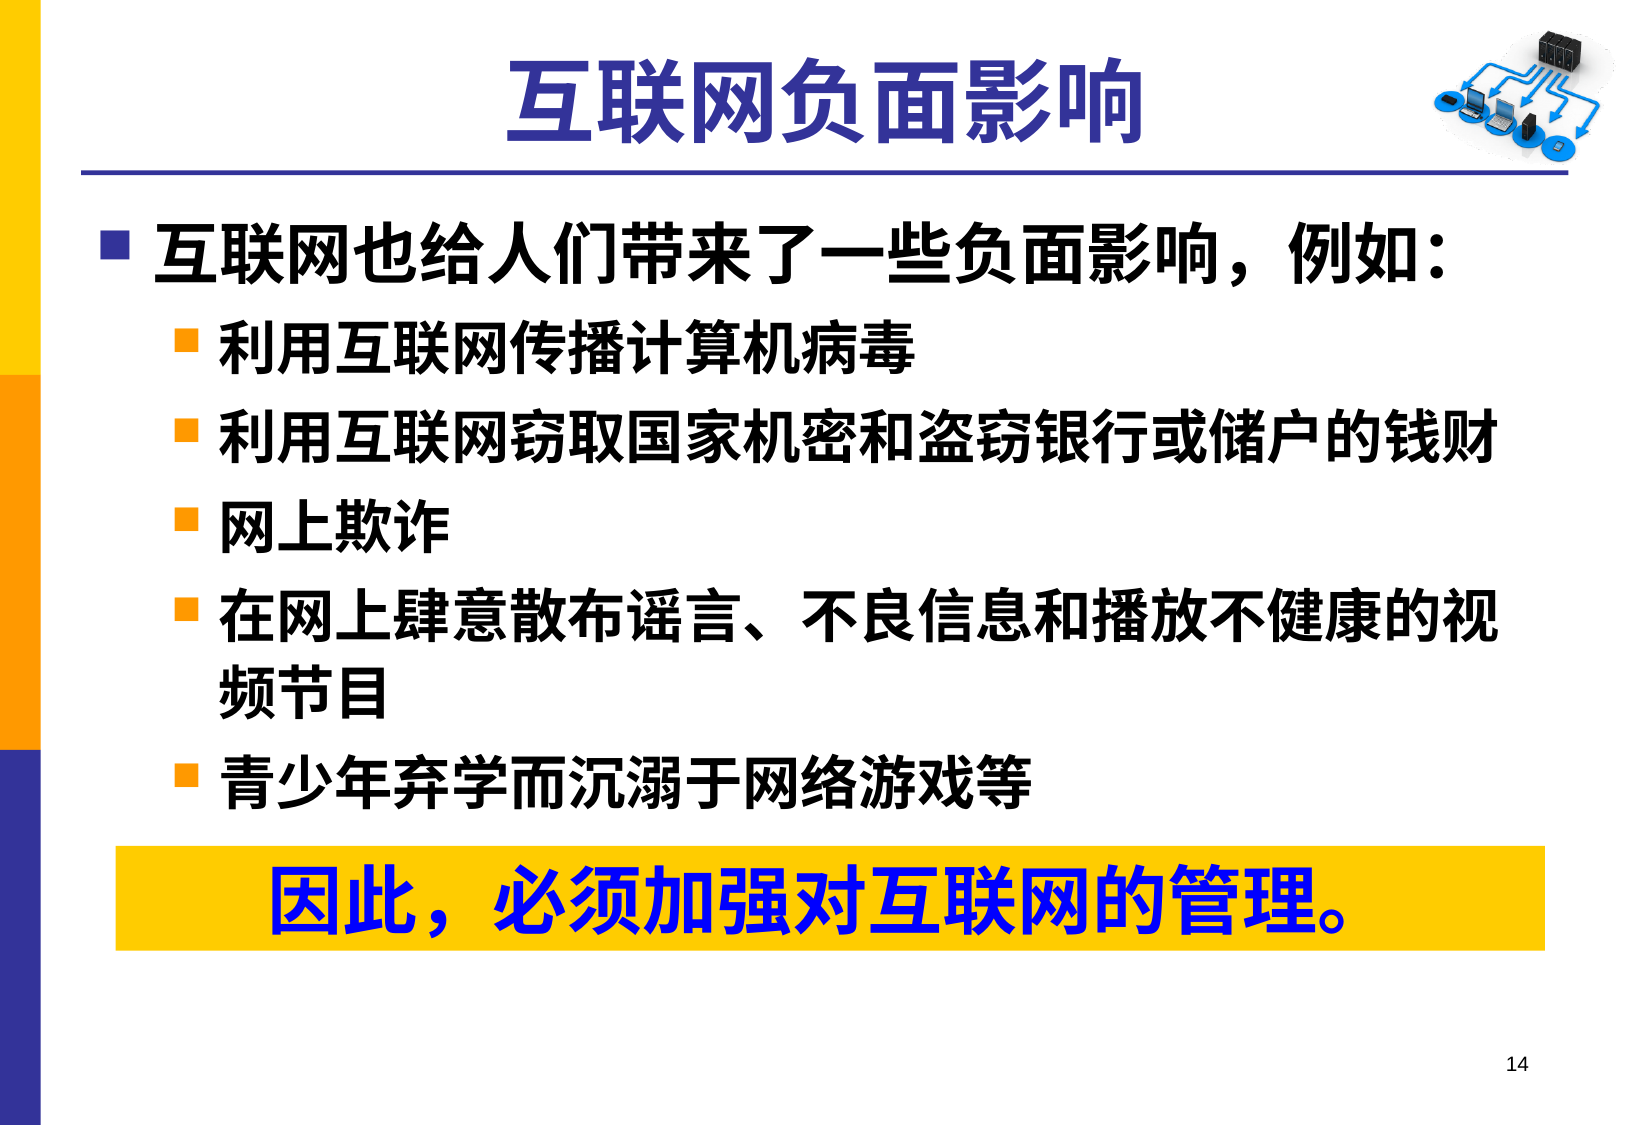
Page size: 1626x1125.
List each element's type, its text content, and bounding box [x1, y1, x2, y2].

text_box 因此，必须加强对互联网的管理。 [115, 845, 1545, 951]
title 互联网负面影响 [81, 30, 1569, 161]
list 互联网也给人们带来了一些负面影响，例如： 利用互联网传播计算机病毒 利用互联网窃取国家机密和盗窃银行或储户的钱财 网上欺诈 在网上肆意散布谣言、不良信息和播放不健康的视频节目 青少年弃学而沉溺于网络游戏等 [81, 196, 1569, 1006]
slide_number 14 [1164, 1042, 1544, 1118]
picture [1431, 30, 1616, 165]
